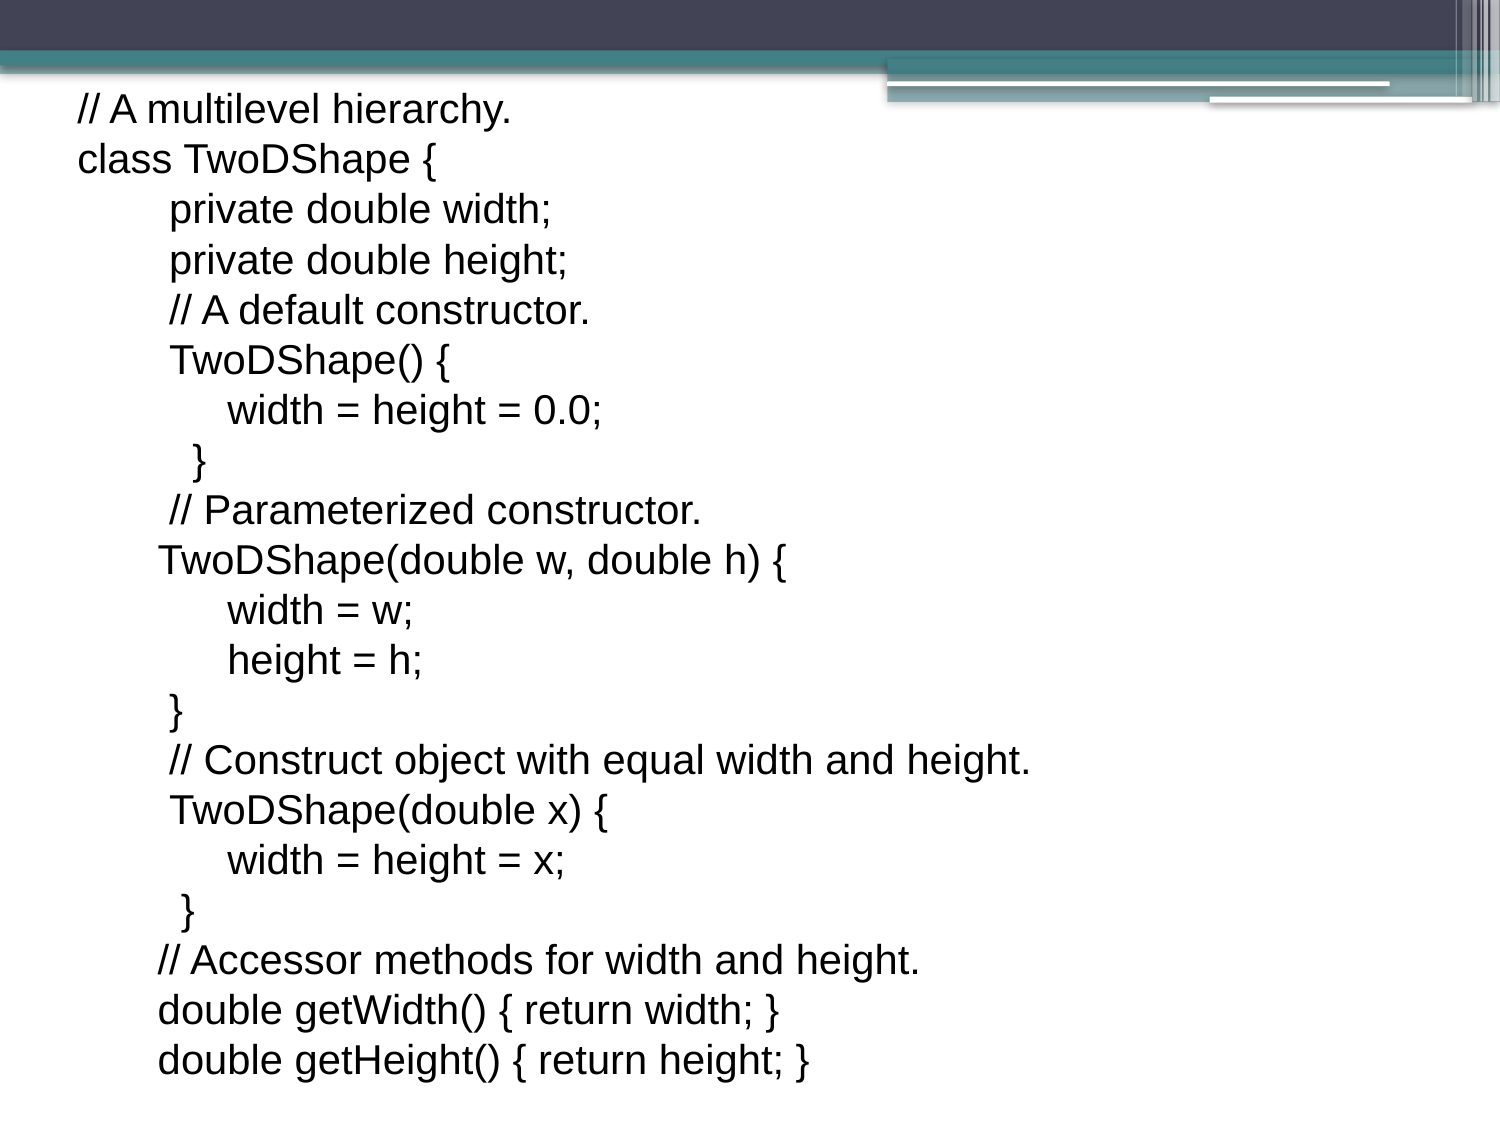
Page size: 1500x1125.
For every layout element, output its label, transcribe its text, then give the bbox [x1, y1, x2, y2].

text_box // A multilevel hierarchy. class TwoDShape { private double width; private double height; // A default constructor. TwoDShape() { width = height = 0.0; } // Parameterized constructor. TwoDShape(double w, double h) { width = w; height = h; } // Construct object with equal width and height. TwoDShape(double x) { width = height = x; } // Accessor methods for width and height. double getWidth() { return width; } double getHeight() { return height; } [62, 74, 1438, 1091]
